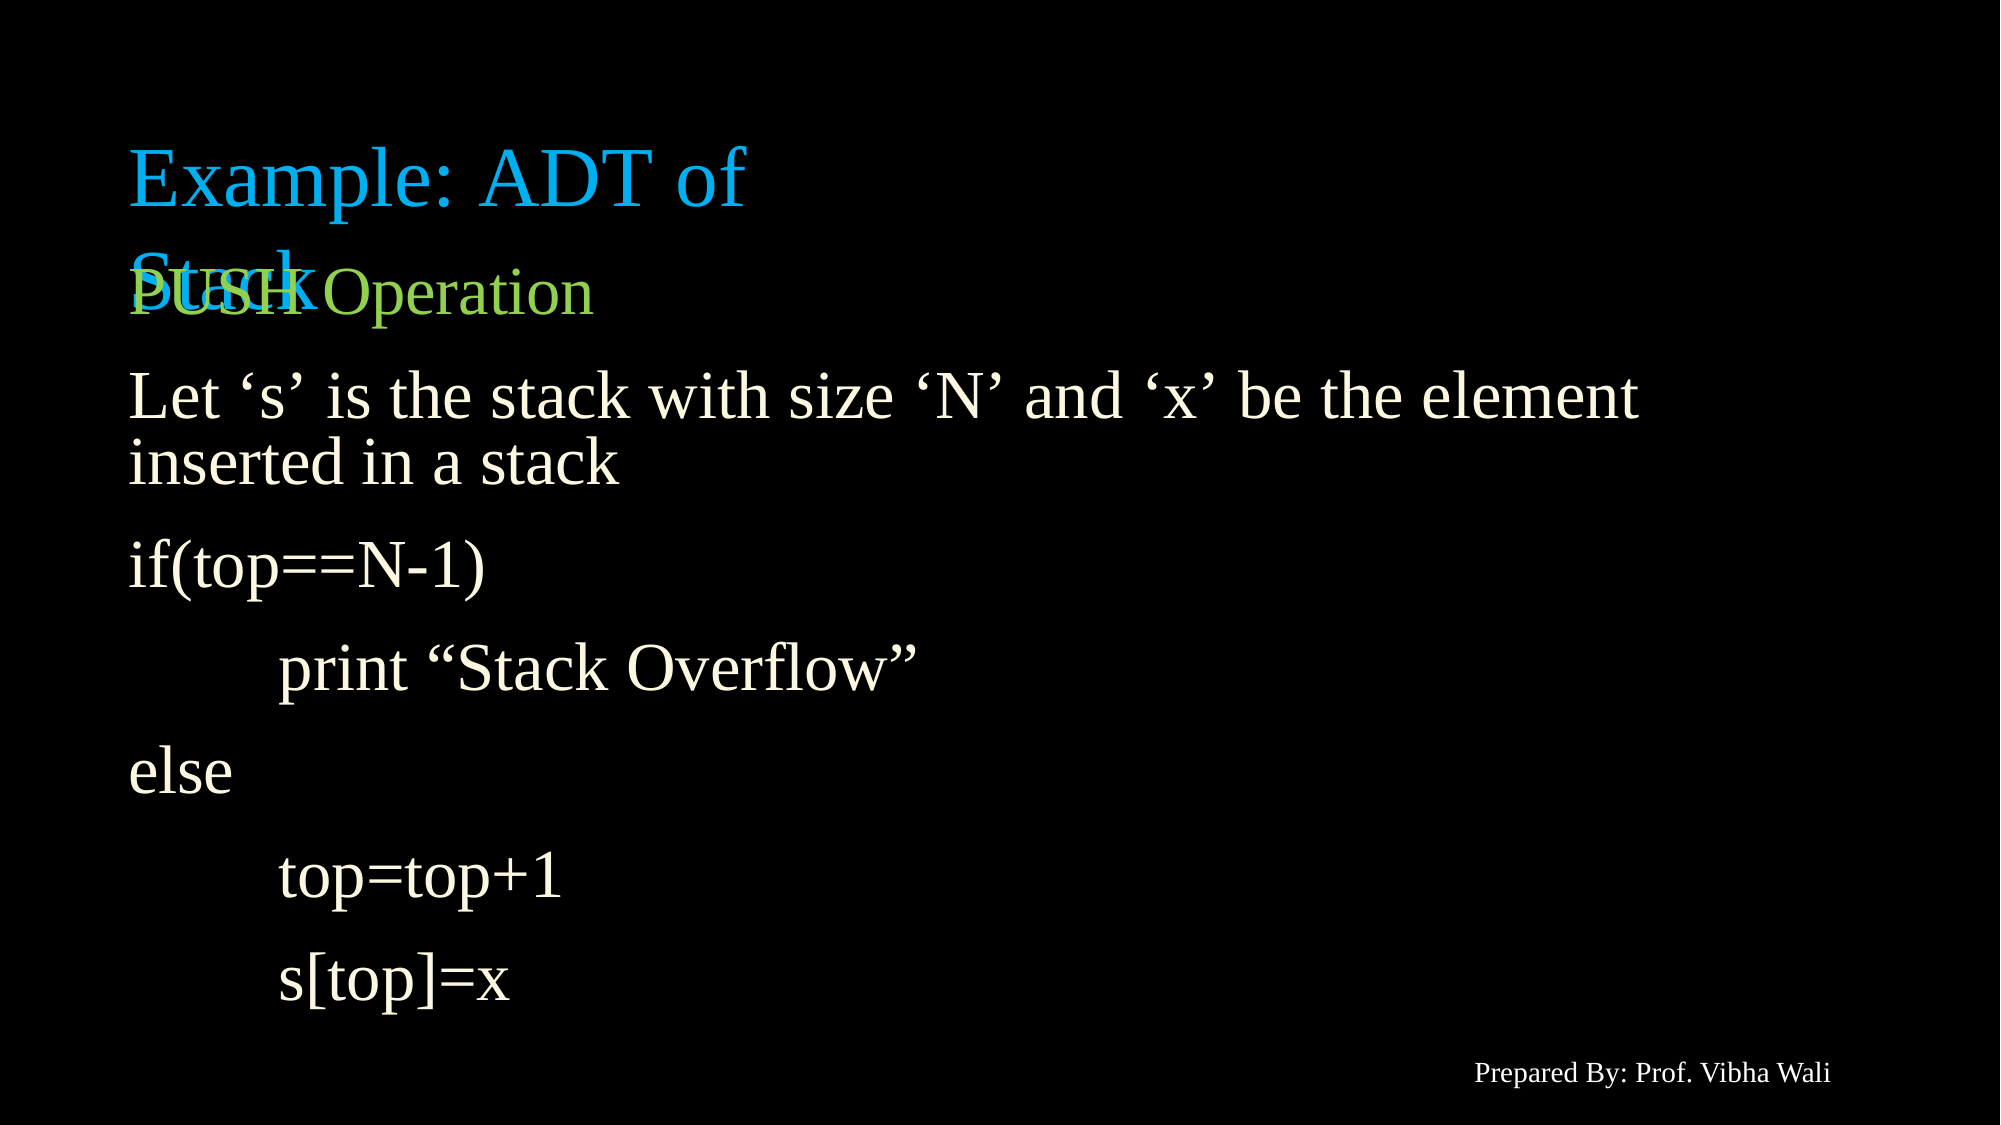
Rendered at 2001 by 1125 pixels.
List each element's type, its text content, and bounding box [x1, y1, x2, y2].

footer Prepared By: Prof. Vibha Wali [1472, 1053, 1956, 1125]
text_box PUSH Operation Let ‘s’ is the stack with size ‘N’ and ‘x’ be the element inserted in a stack if(top==N-1) print “Stack Overflow” else top=top+1 s[top]=x [126, 222, 1862, 1014]
title Example: ADT of Stack [126, 119, 953, 222]
